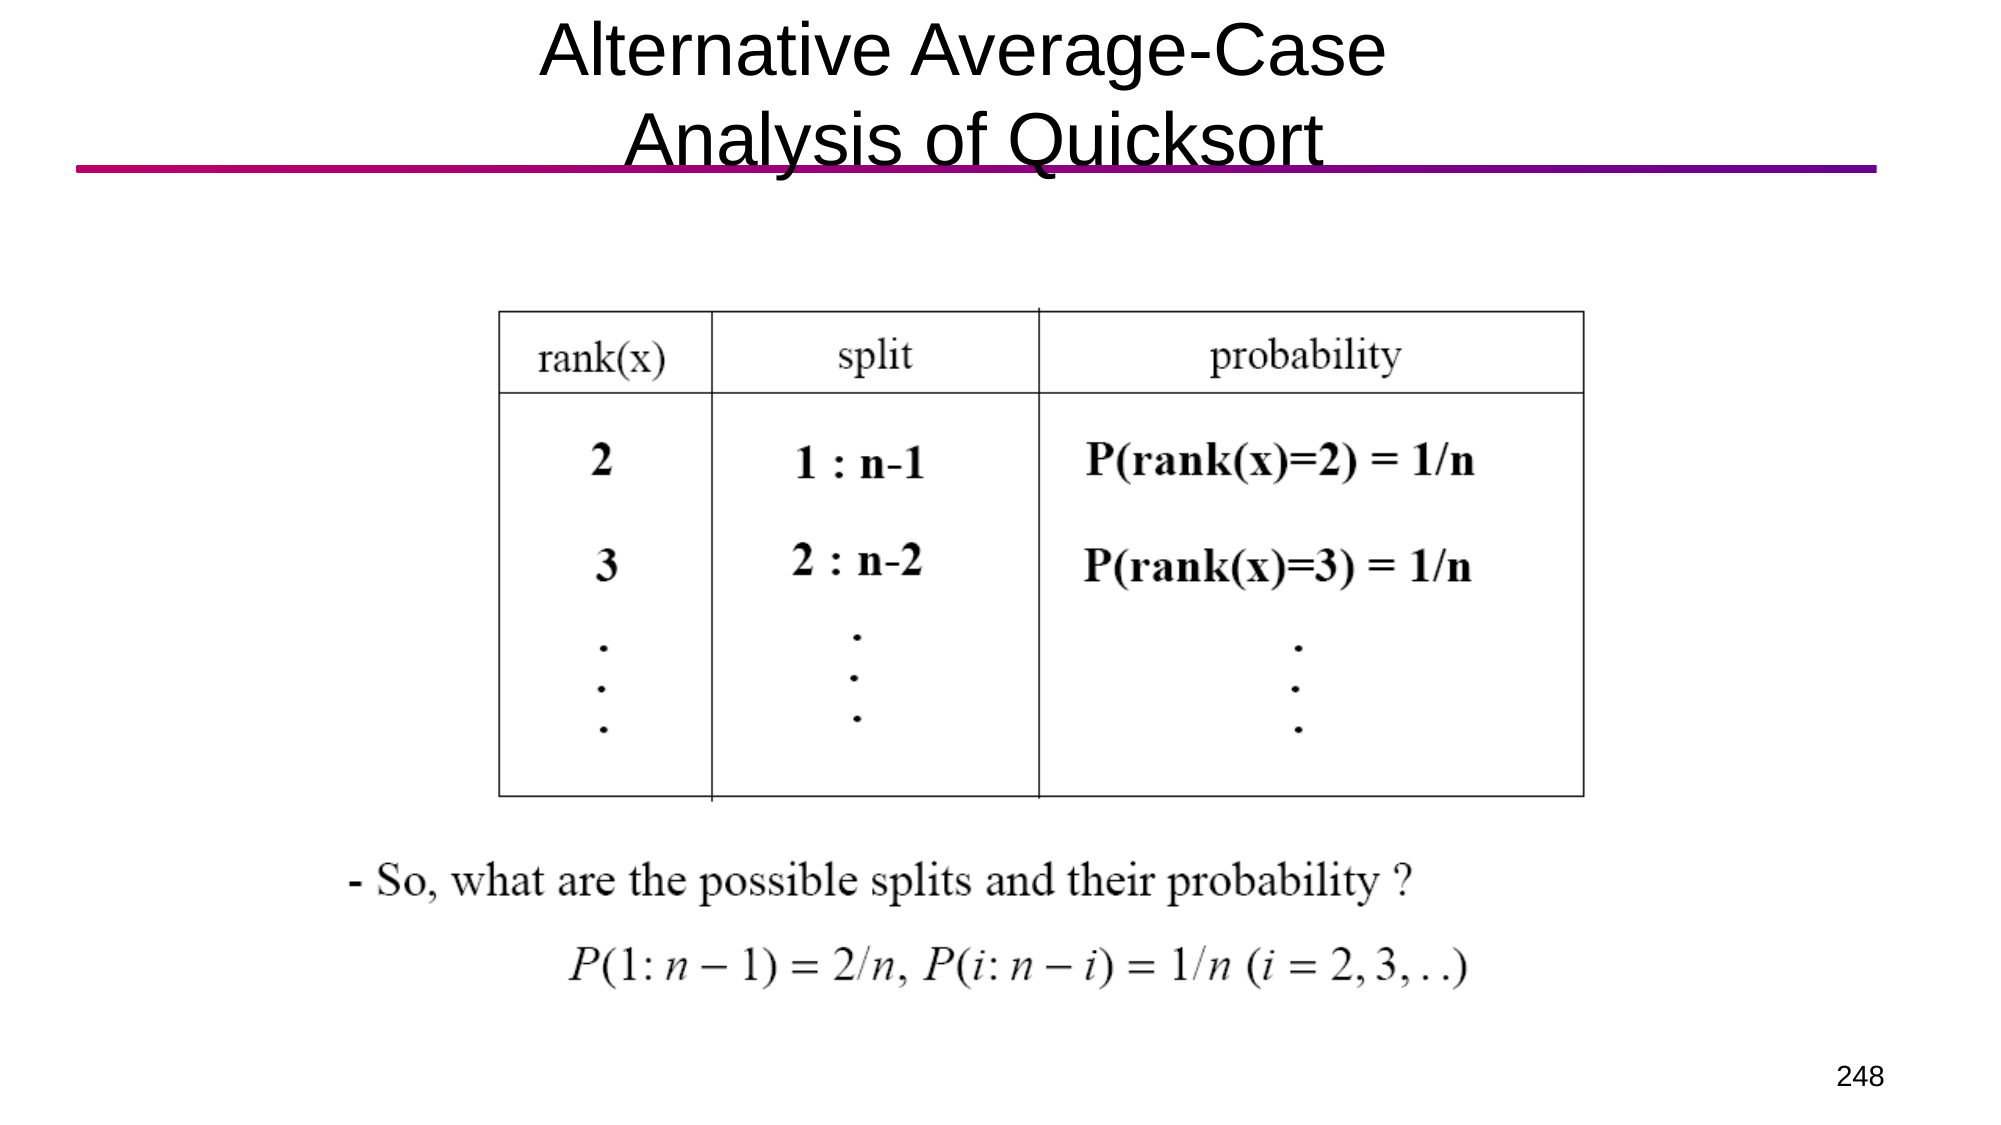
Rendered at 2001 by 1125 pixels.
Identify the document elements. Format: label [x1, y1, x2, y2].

title [74, 16, 1875, 166]
slide_number [1433, 1049, 1900, 1103]
list [314, 258, 1637, 1047]
